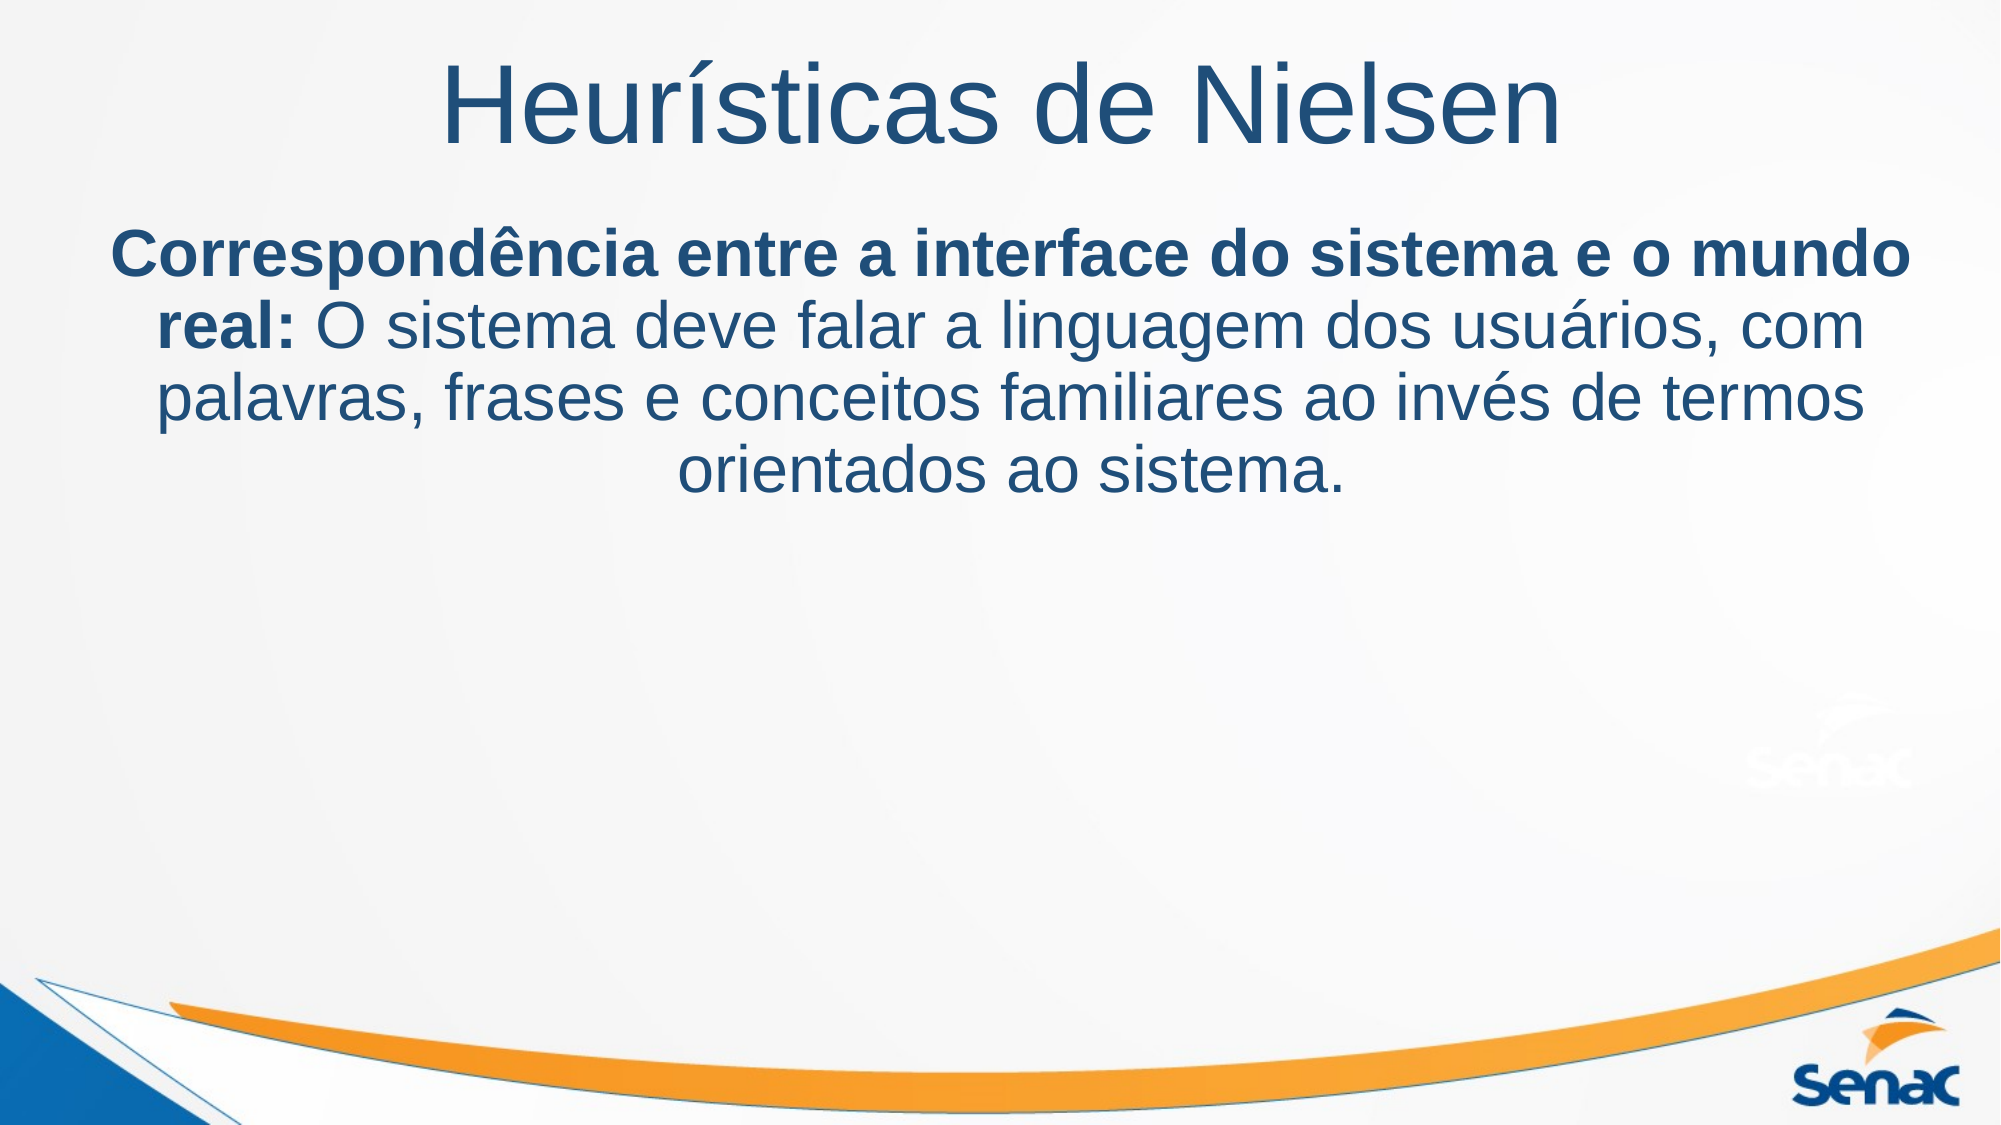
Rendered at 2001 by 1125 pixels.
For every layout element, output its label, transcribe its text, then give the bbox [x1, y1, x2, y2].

list Correspondência entre a interface do sistema e o mundo real: O sistema deve falar a linguagem dos usuários, com palavras, frases e conceitos familiares ao invés de termos orientados ao sistema. [52, 211, 1973, 926]
picture [0, 0, 2001, 1125]
title Heurísticas de Nielsen [0, 36, 1973, 178]
